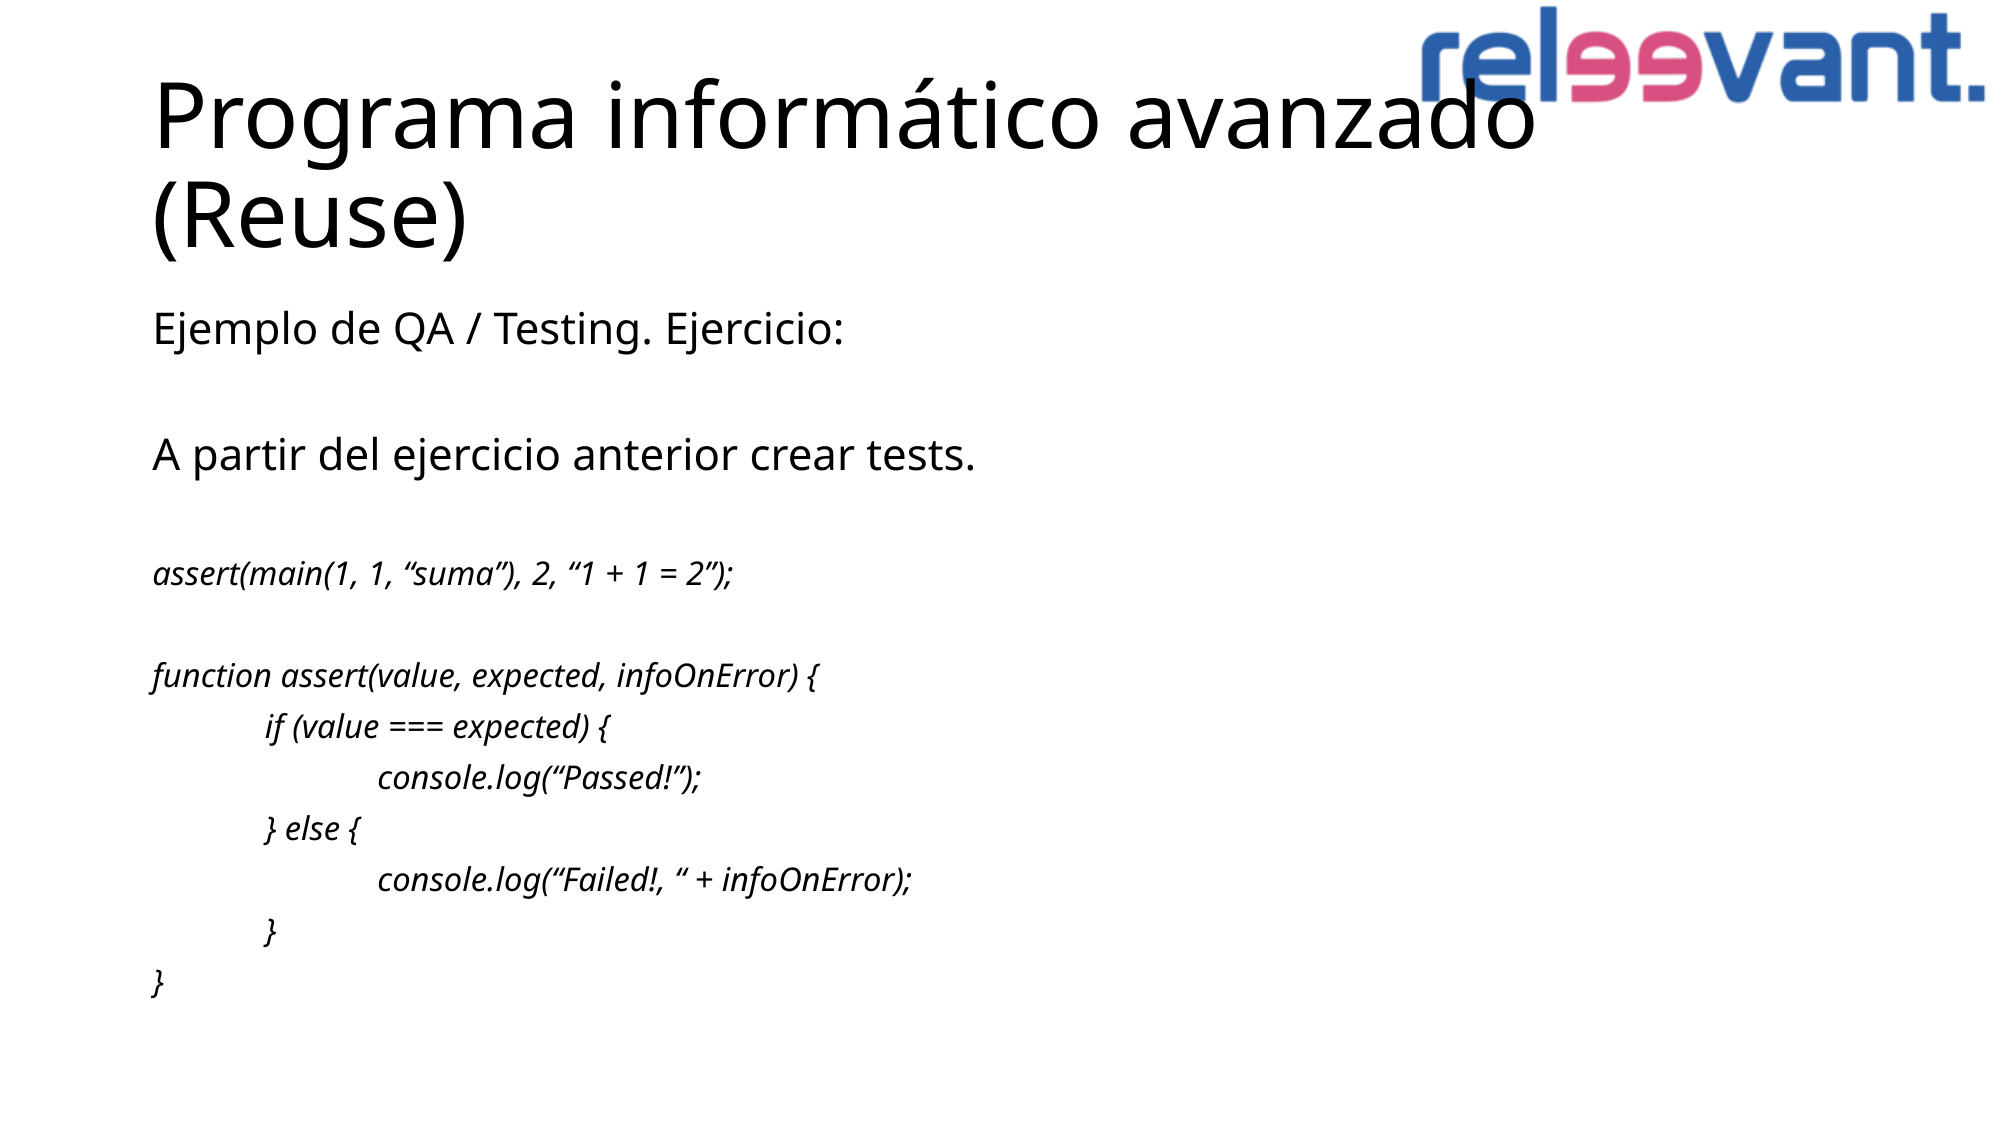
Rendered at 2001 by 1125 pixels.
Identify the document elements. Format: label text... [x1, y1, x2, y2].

list Ejemplo de QA / Testing. Ejercicio: A partir del ejercicio anterior crear tests. assert(main(1, 1, “suma”), 2, “1 + 1 = 2”); function assert(value, expected, infoOnError) { if (value === expected) { console.log(“Passed!”); } else { console.log(“Failed!, “ + infoOnError); } } [137, 299, 1863, 1014]
title Programa informático avanzado (Reuse) [137, 59, 1863, 278]
picture [1417, 0, 1989, 133]
